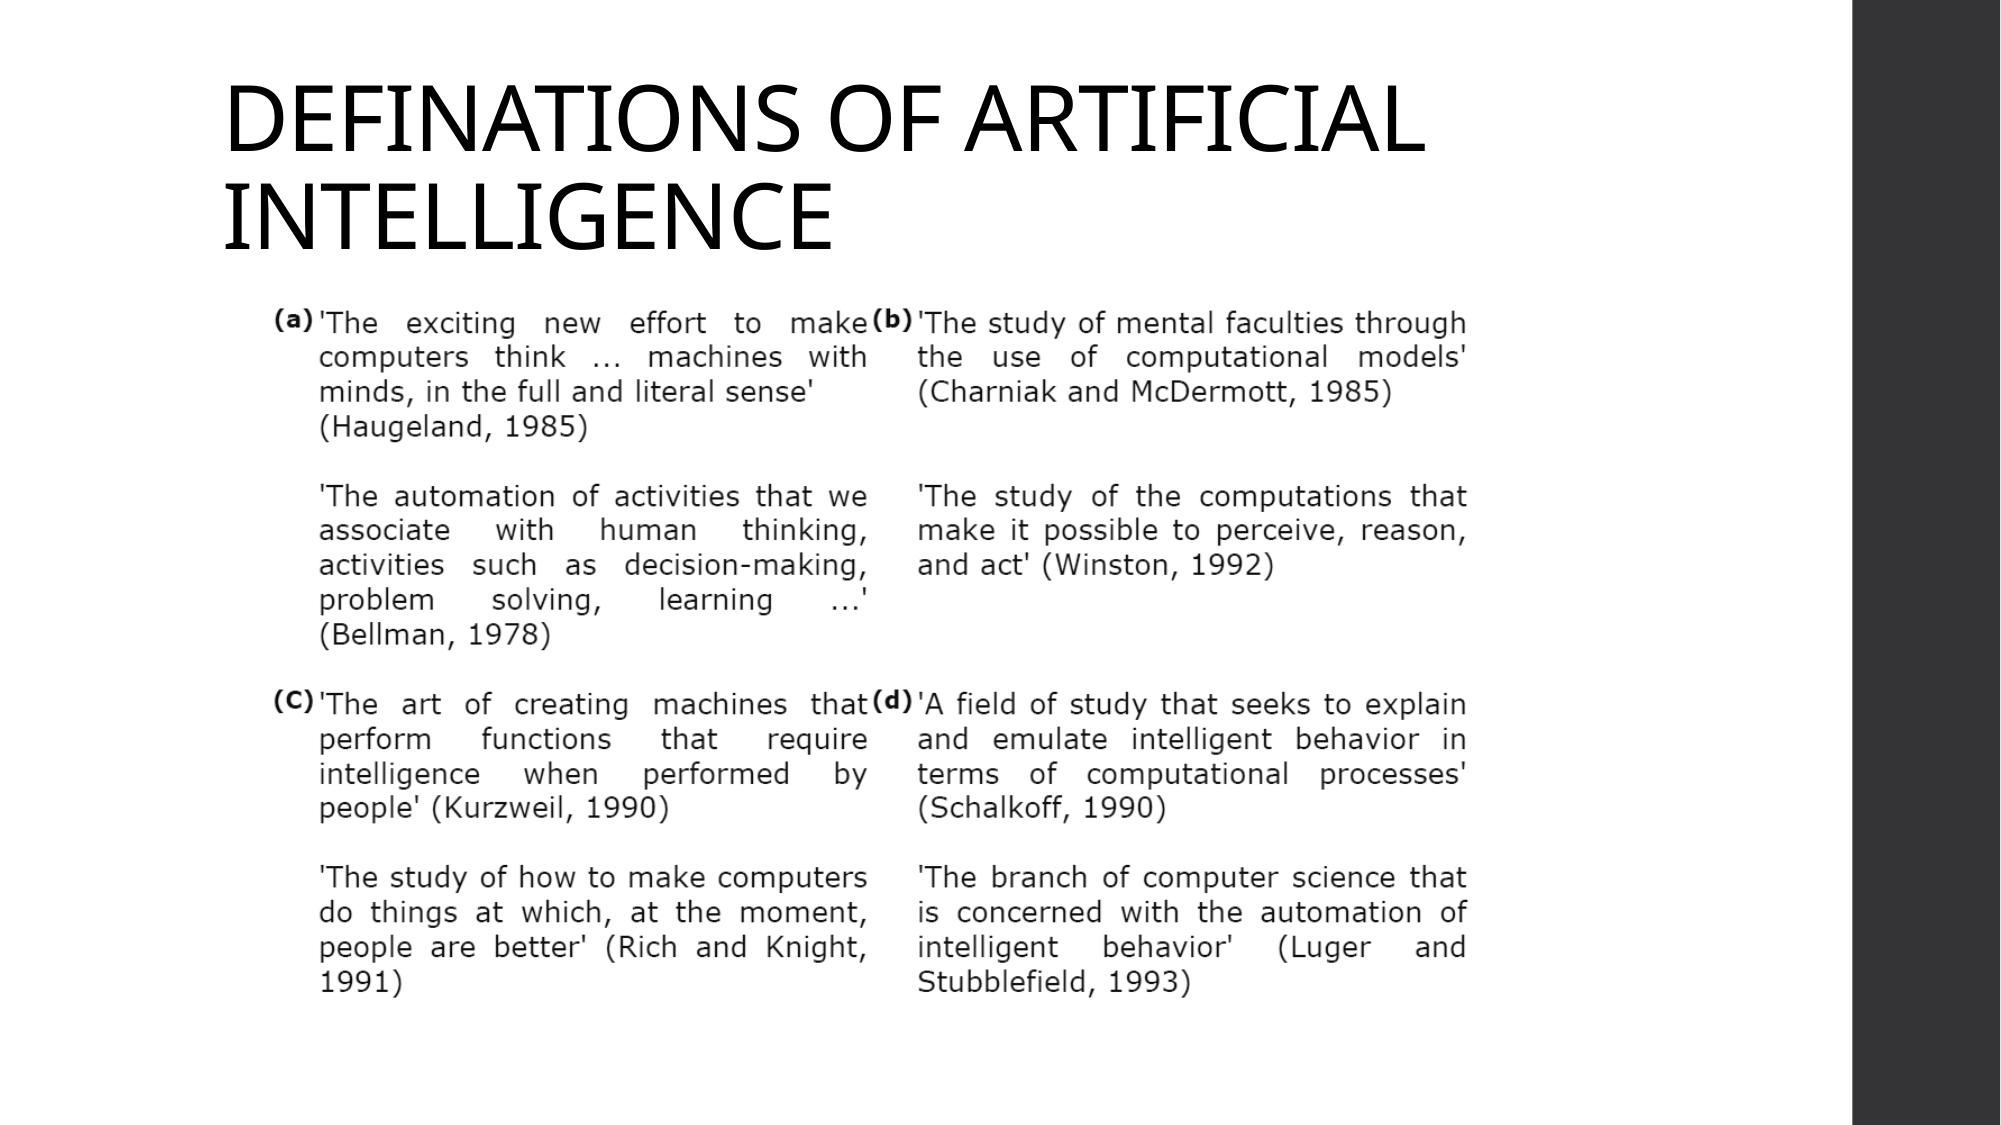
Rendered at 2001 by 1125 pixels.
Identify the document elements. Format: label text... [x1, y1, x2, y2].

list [249, 277, 1537, 1037]
title DEFINATIONS OF ARTIFICIAL INTELLIGENCE [206, 60, 1797, 278]
